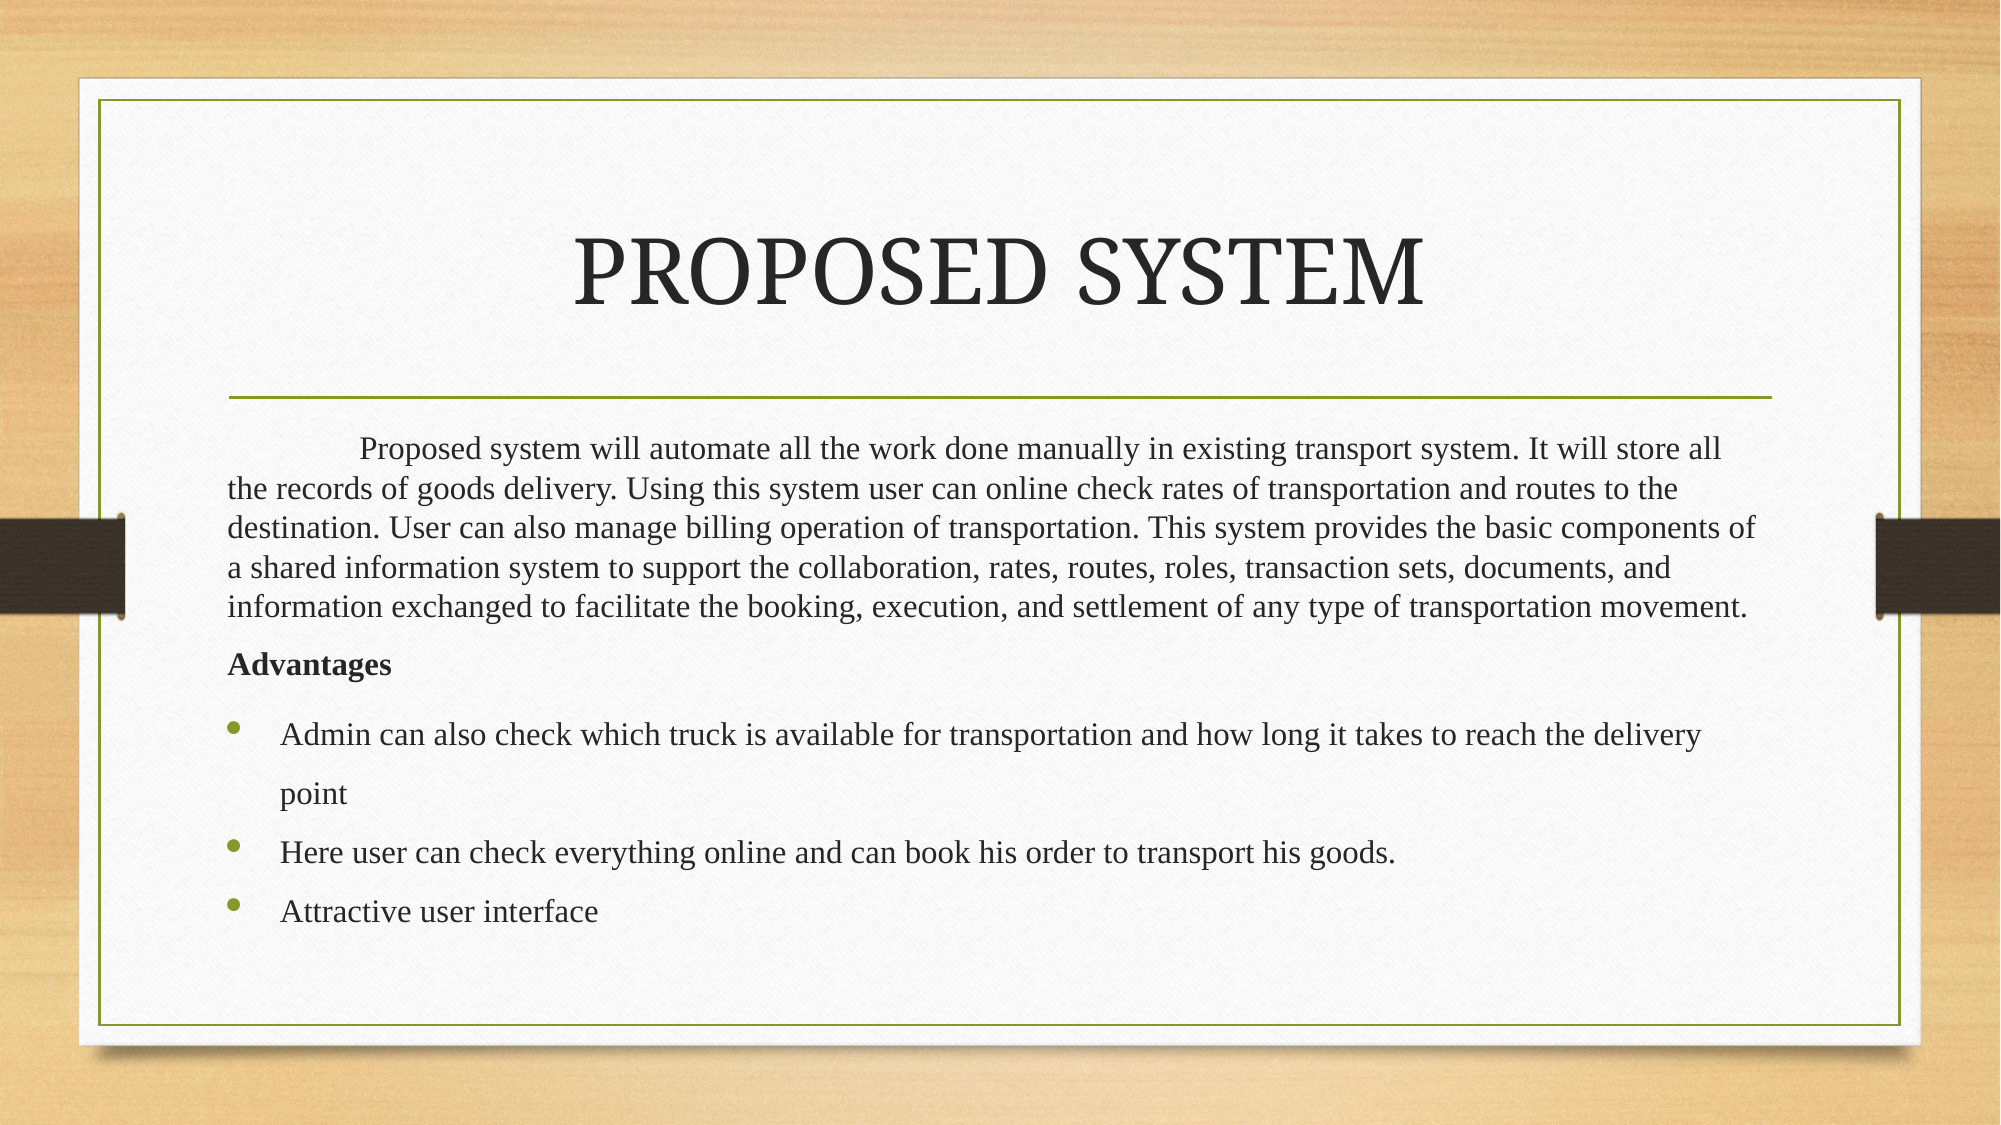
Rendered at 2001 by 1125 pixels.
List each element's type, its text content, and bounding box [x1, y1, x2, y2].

list Proposed system will automate all the work done manually in existing transport system. It will store all the records of goods delivery. Using this system user can online check rates of transportation and routes to the destination. User can also manage billing operation of transportation. This system provides the basic components of a shared information system to support the collaboration, rates, routes, roles, transaction sets, documents, and information exchanged to facilitate the booking, execution, and settlement of any type of transportation movement. Advantages Admin can also check which truck is available for transportation and how long it takes to reach the delivery point Here user can check everything online and can book his order to transport his goods. Attractive user interface [212, 419, 1788, 964]
title PROPOSED SYSTEM [212, 161, 1788, 375]
picture [0, 0, 2001, 1125]
